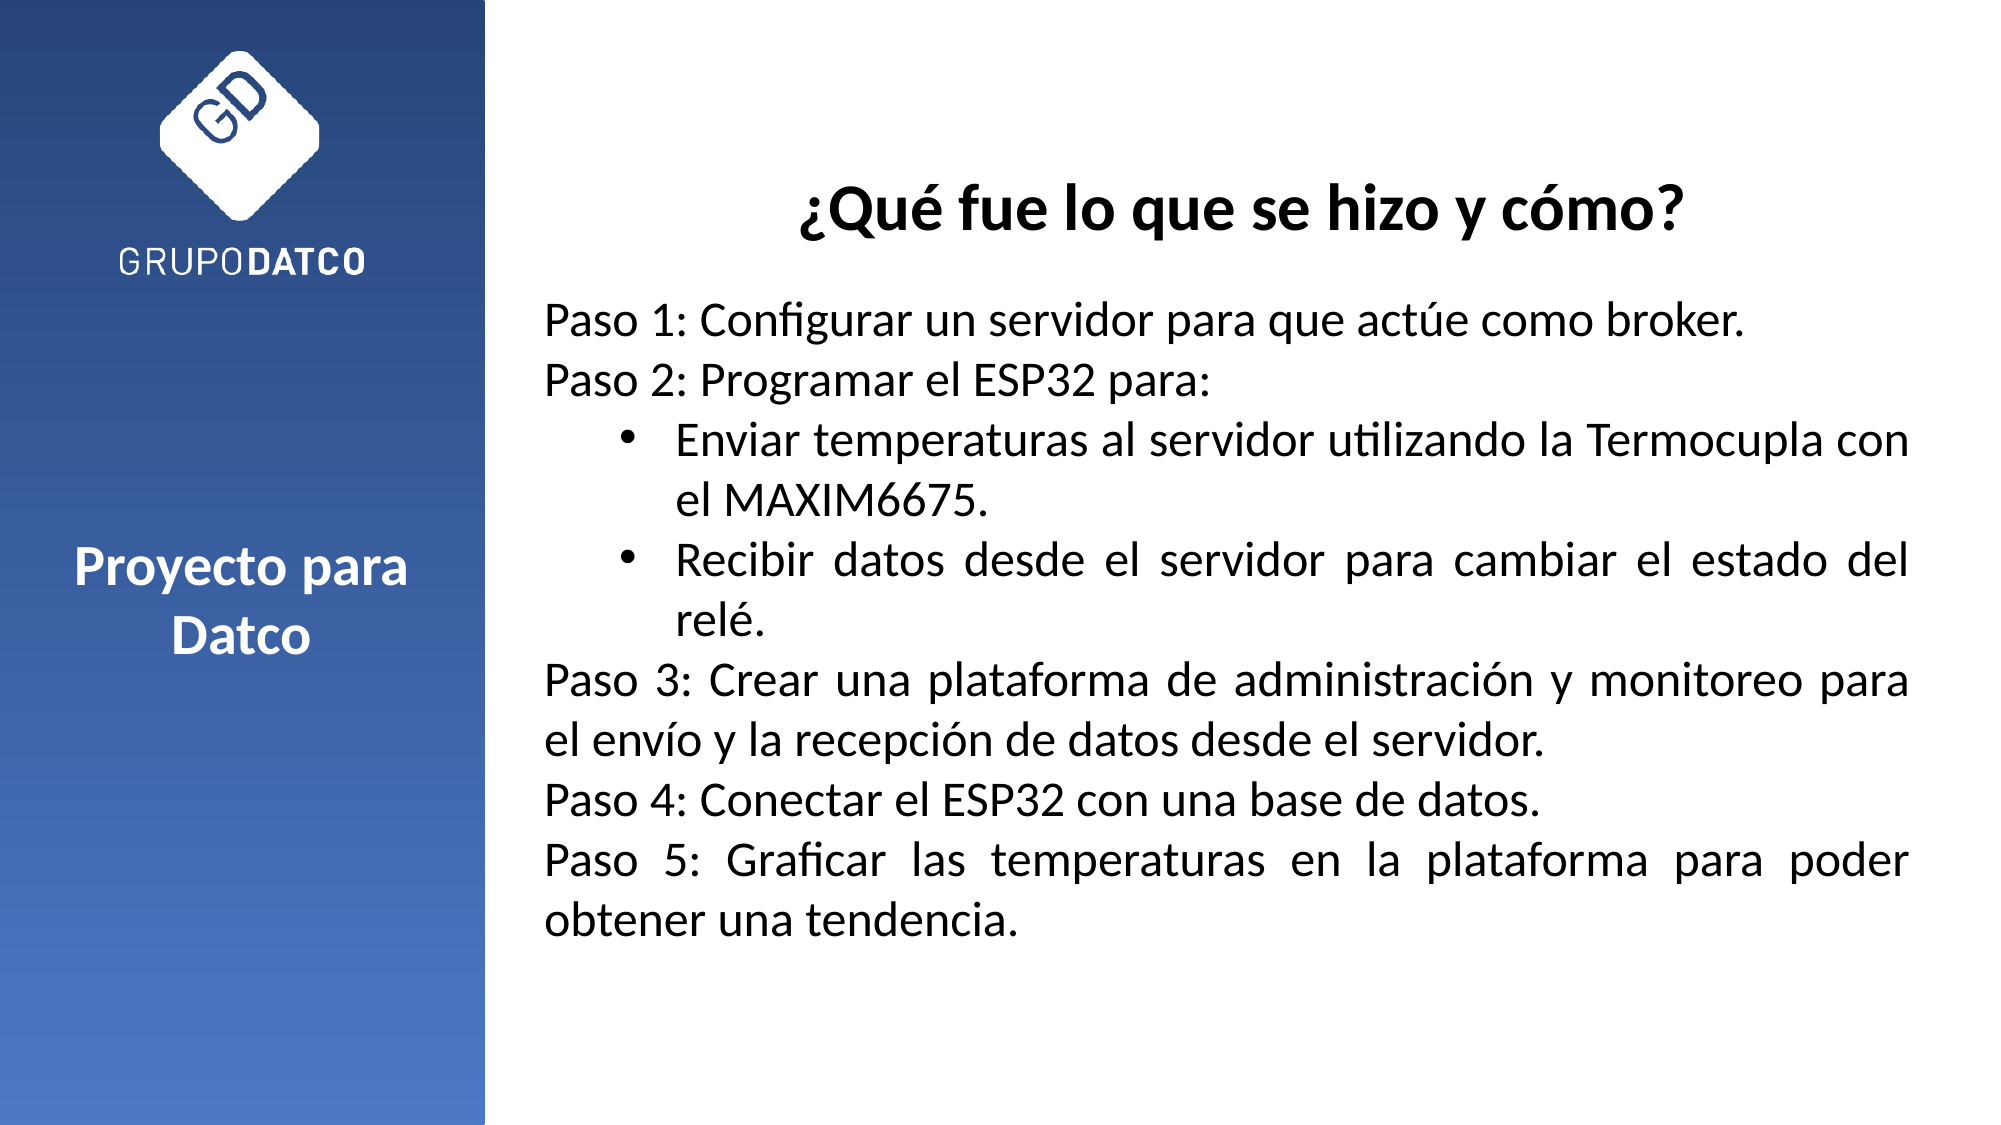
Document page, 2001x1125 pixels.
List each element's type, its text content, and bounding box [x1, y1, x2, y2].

picture [115, 46, 369, 280]
text_box Proyecto para Datco [44, 519, 439, 674]
text_box ¿Qué fue lo que se hizo y cómo? [758, 156, 1726, 252]
text_box [0, 0, 486, 1125]
text_box Paso 1: Configurar un servidor para que actúe como broker. Paso 2: Programar el ESP32 para: Enviar temperaturas al servidor utilizando la Termocupla con el MAXIM6675. Recibir datos desde el servidor para cambiar el estado del relé. Paso 3: Crear una plataforma de administración y monitoreo para el envío y la recepción de datos desde el servidor. Paso 4: Conectar el ESP32 con una base de datos. Paso 5: Graficar las temperaturas en la plataforma para poder obtener una tendencia. [529, 279, 1926, 954]
